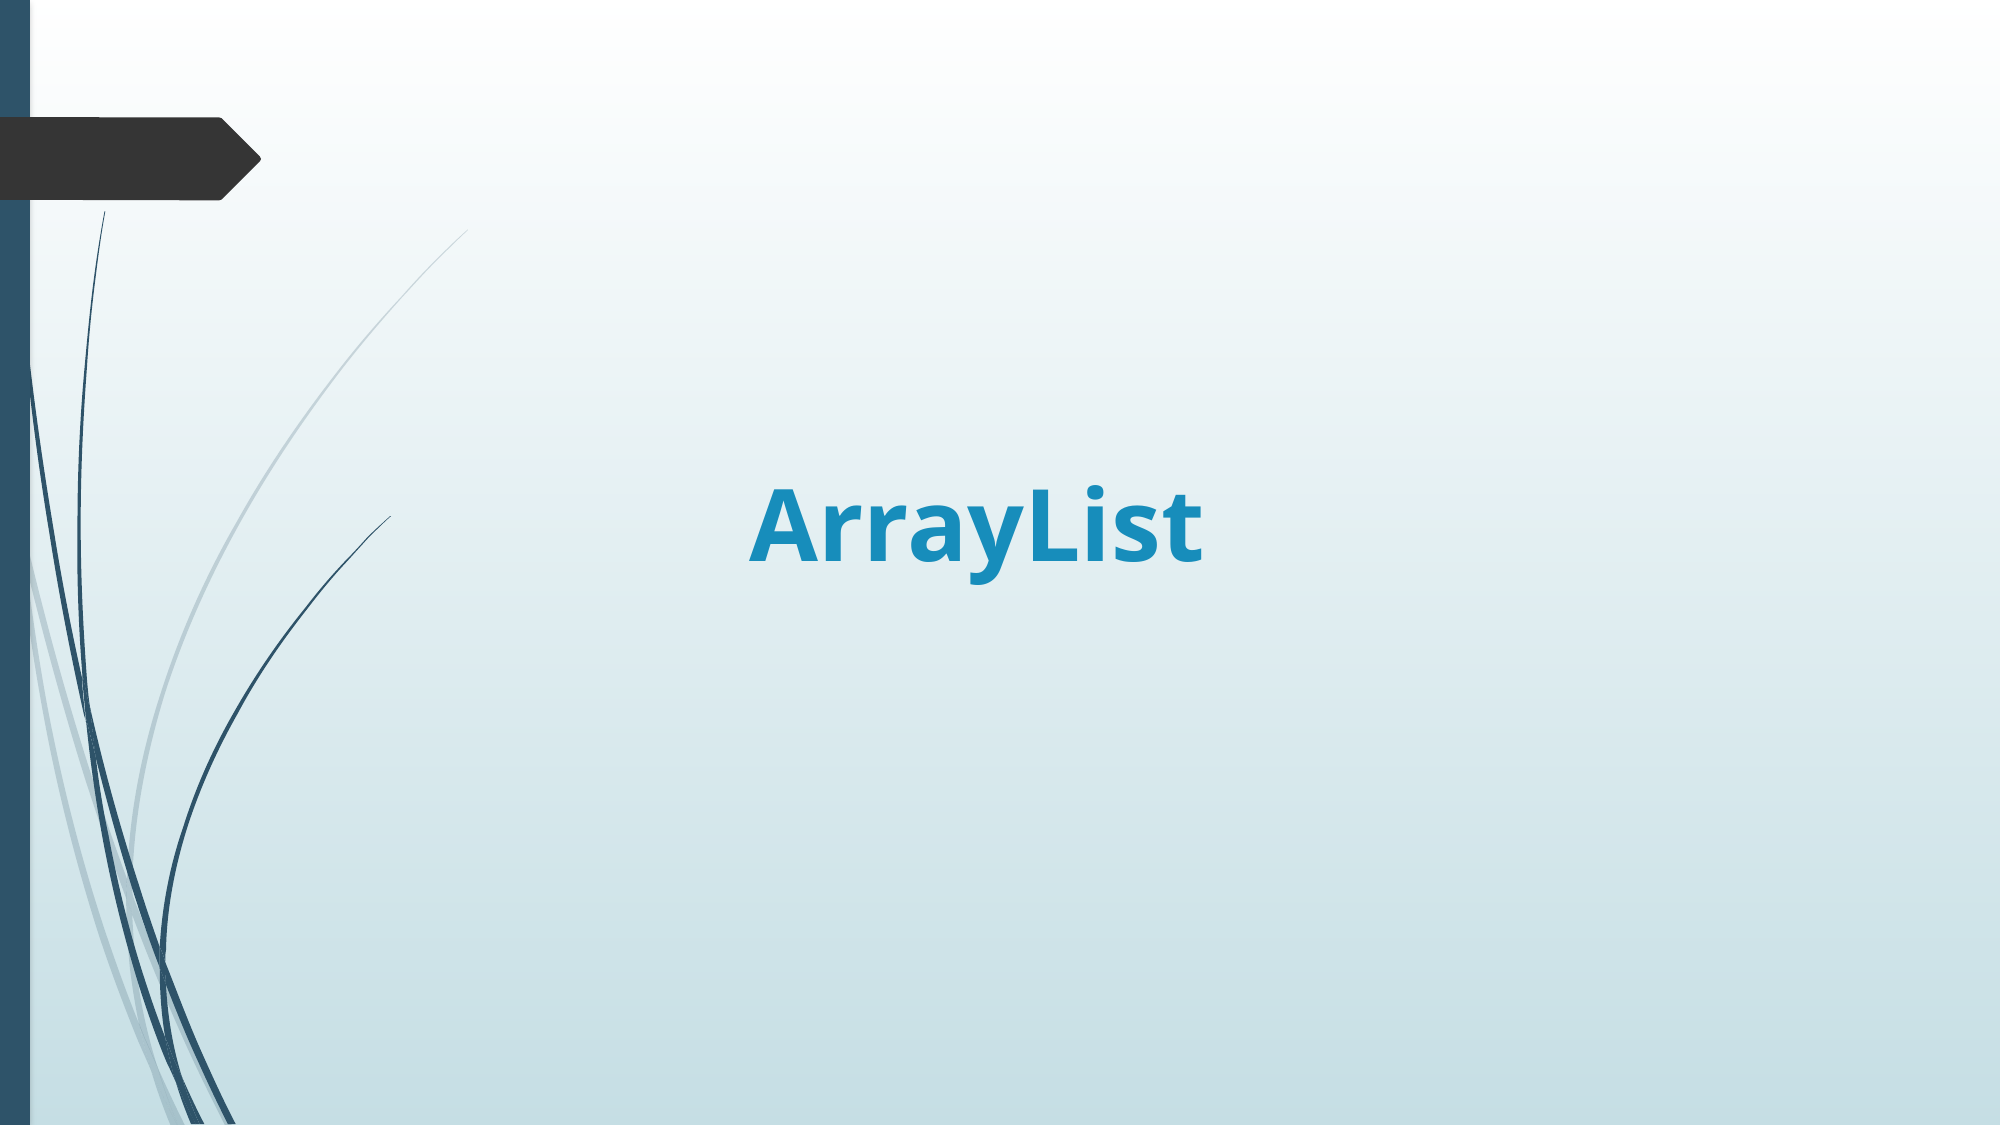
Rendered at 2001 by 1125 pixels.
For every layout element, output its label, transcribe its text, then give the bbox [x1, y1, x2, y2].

title ArrayList [734, 453, 2000, 672]
